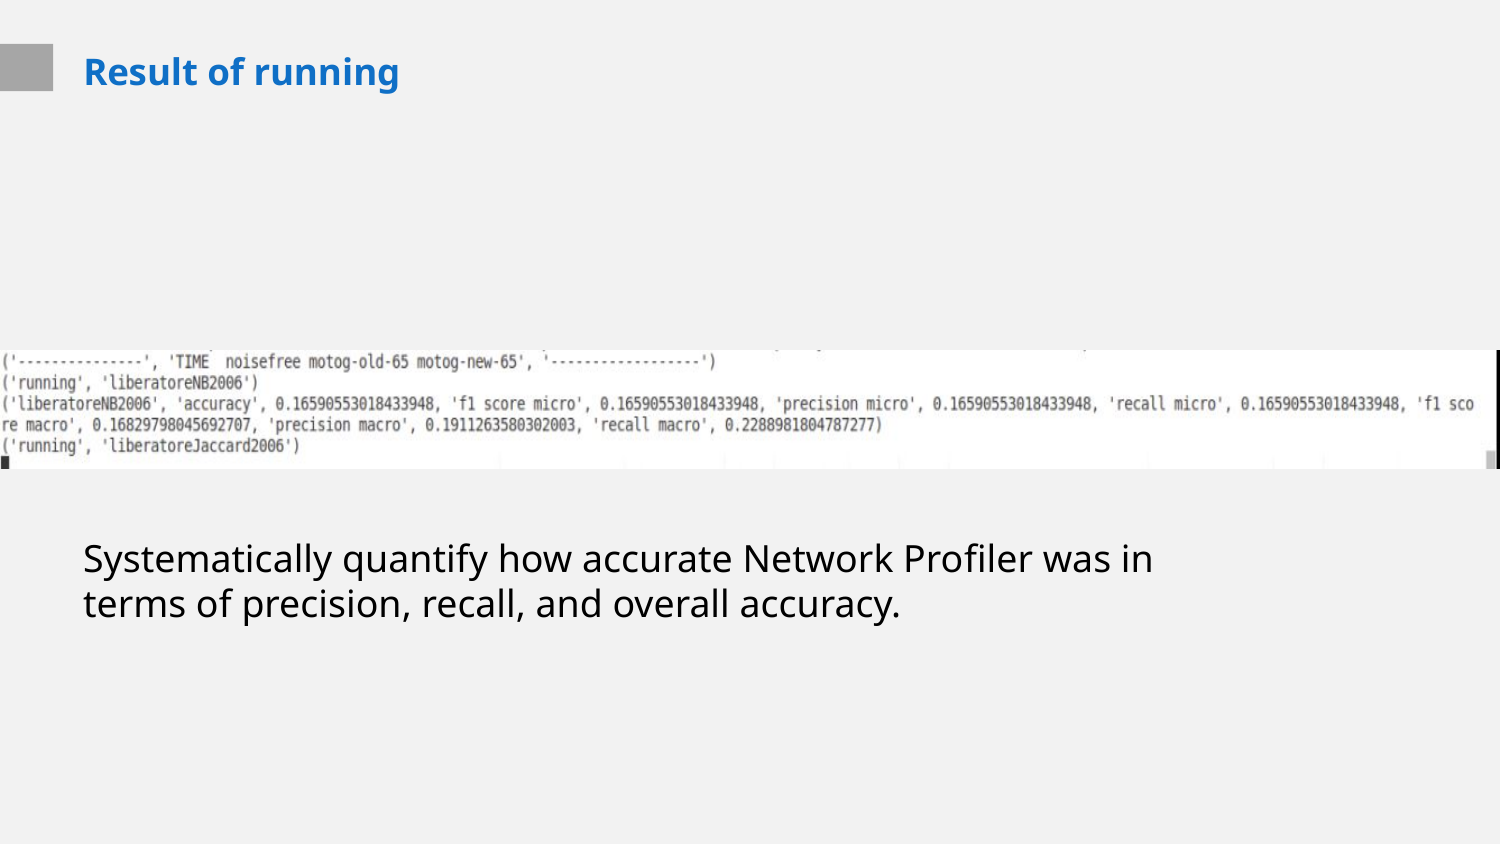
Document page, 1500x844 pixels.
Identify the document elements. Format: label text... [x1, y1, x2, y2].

picture [0, 350, 1500, 470]
title Result of running [68, 41, 1419, 101]
text_box Systematically quantify how accurate Network Profiler was in terms of precision, recall, and overall accuracy. [68, 528, 1247, 633]
